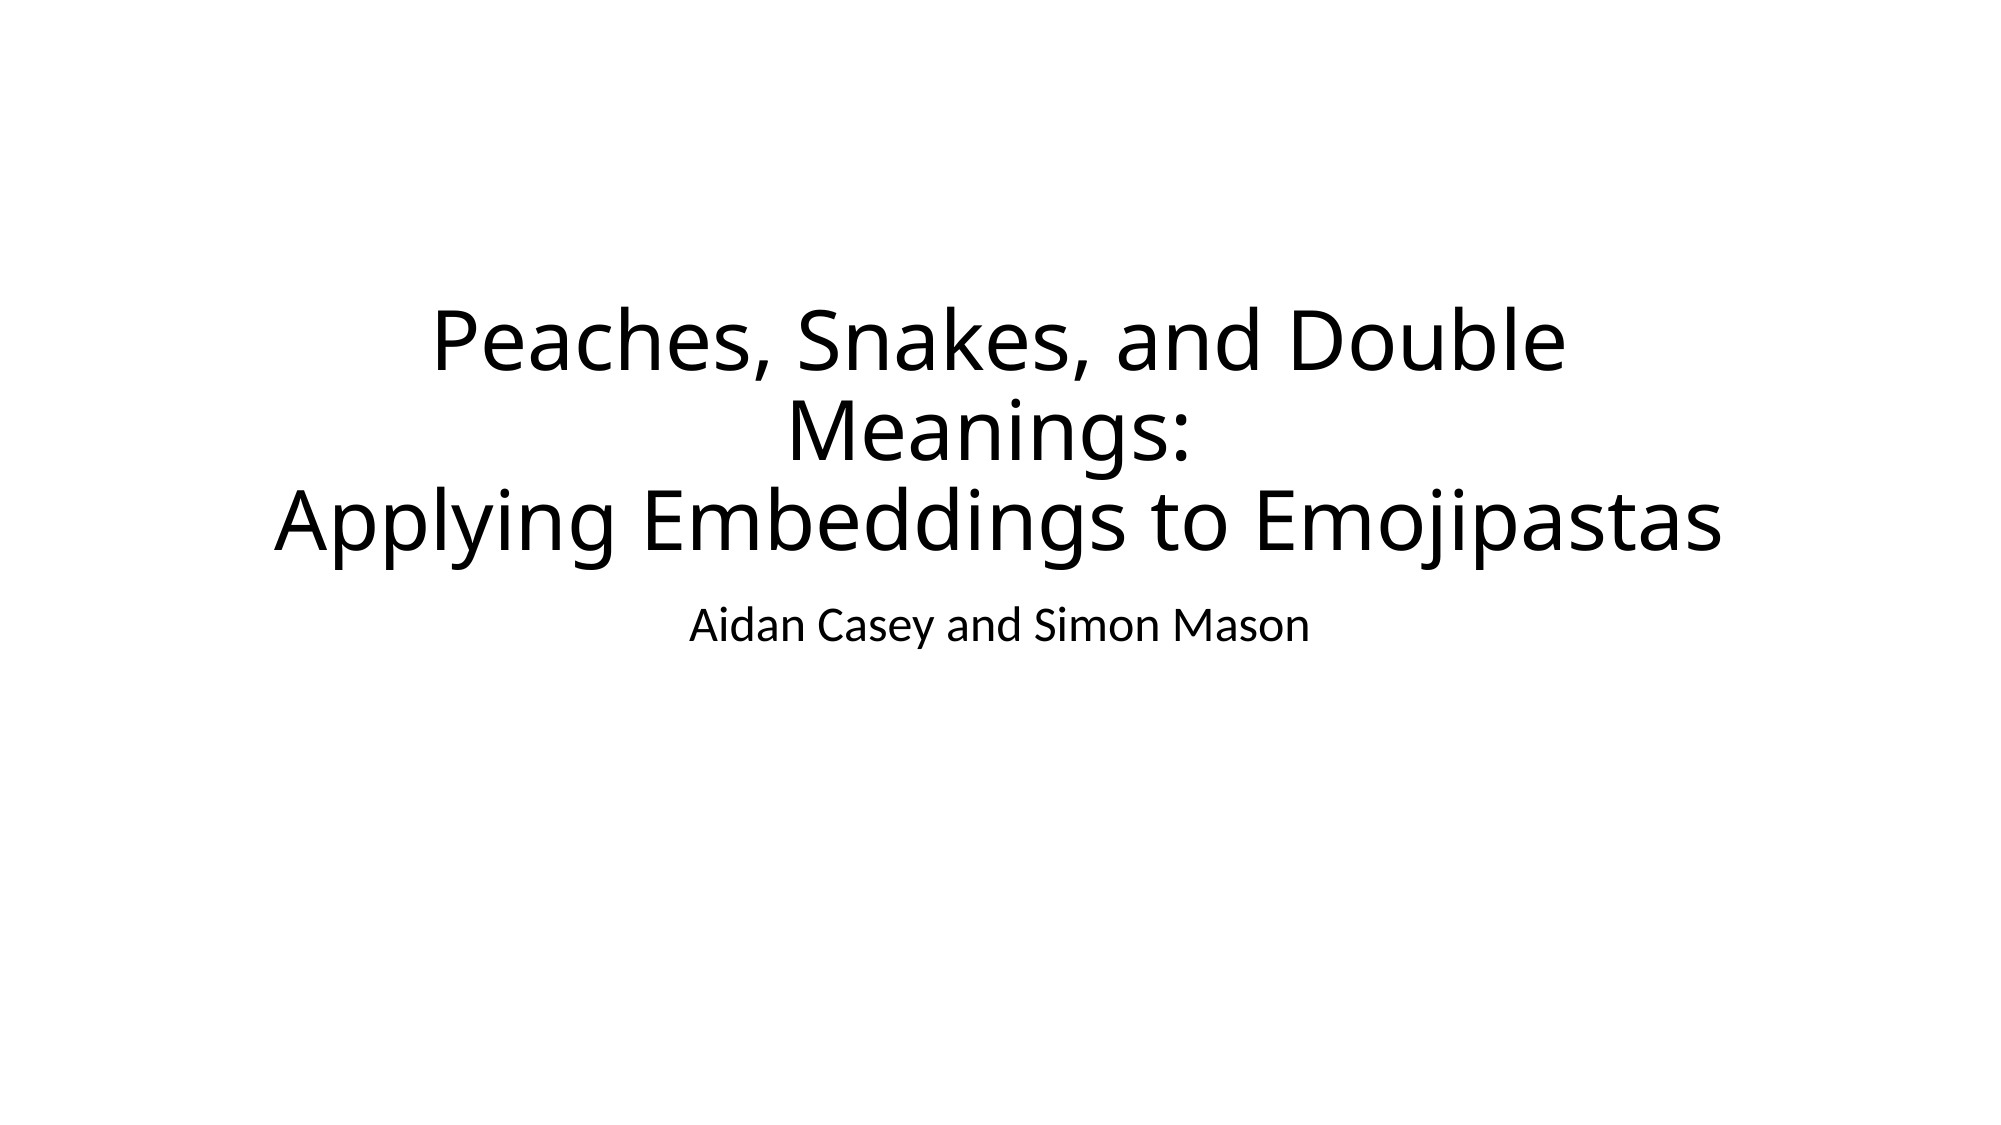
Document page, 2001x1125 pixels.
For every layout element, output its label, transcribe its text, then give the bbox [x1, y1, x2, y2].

subtitle Aidan Casey and Simon Mason [249, 590, 1750, 863]
title Peaches, Snakes, and Double Meanings: Applying Embeddings to Emojipastas [249, 184, 1750, 576]
